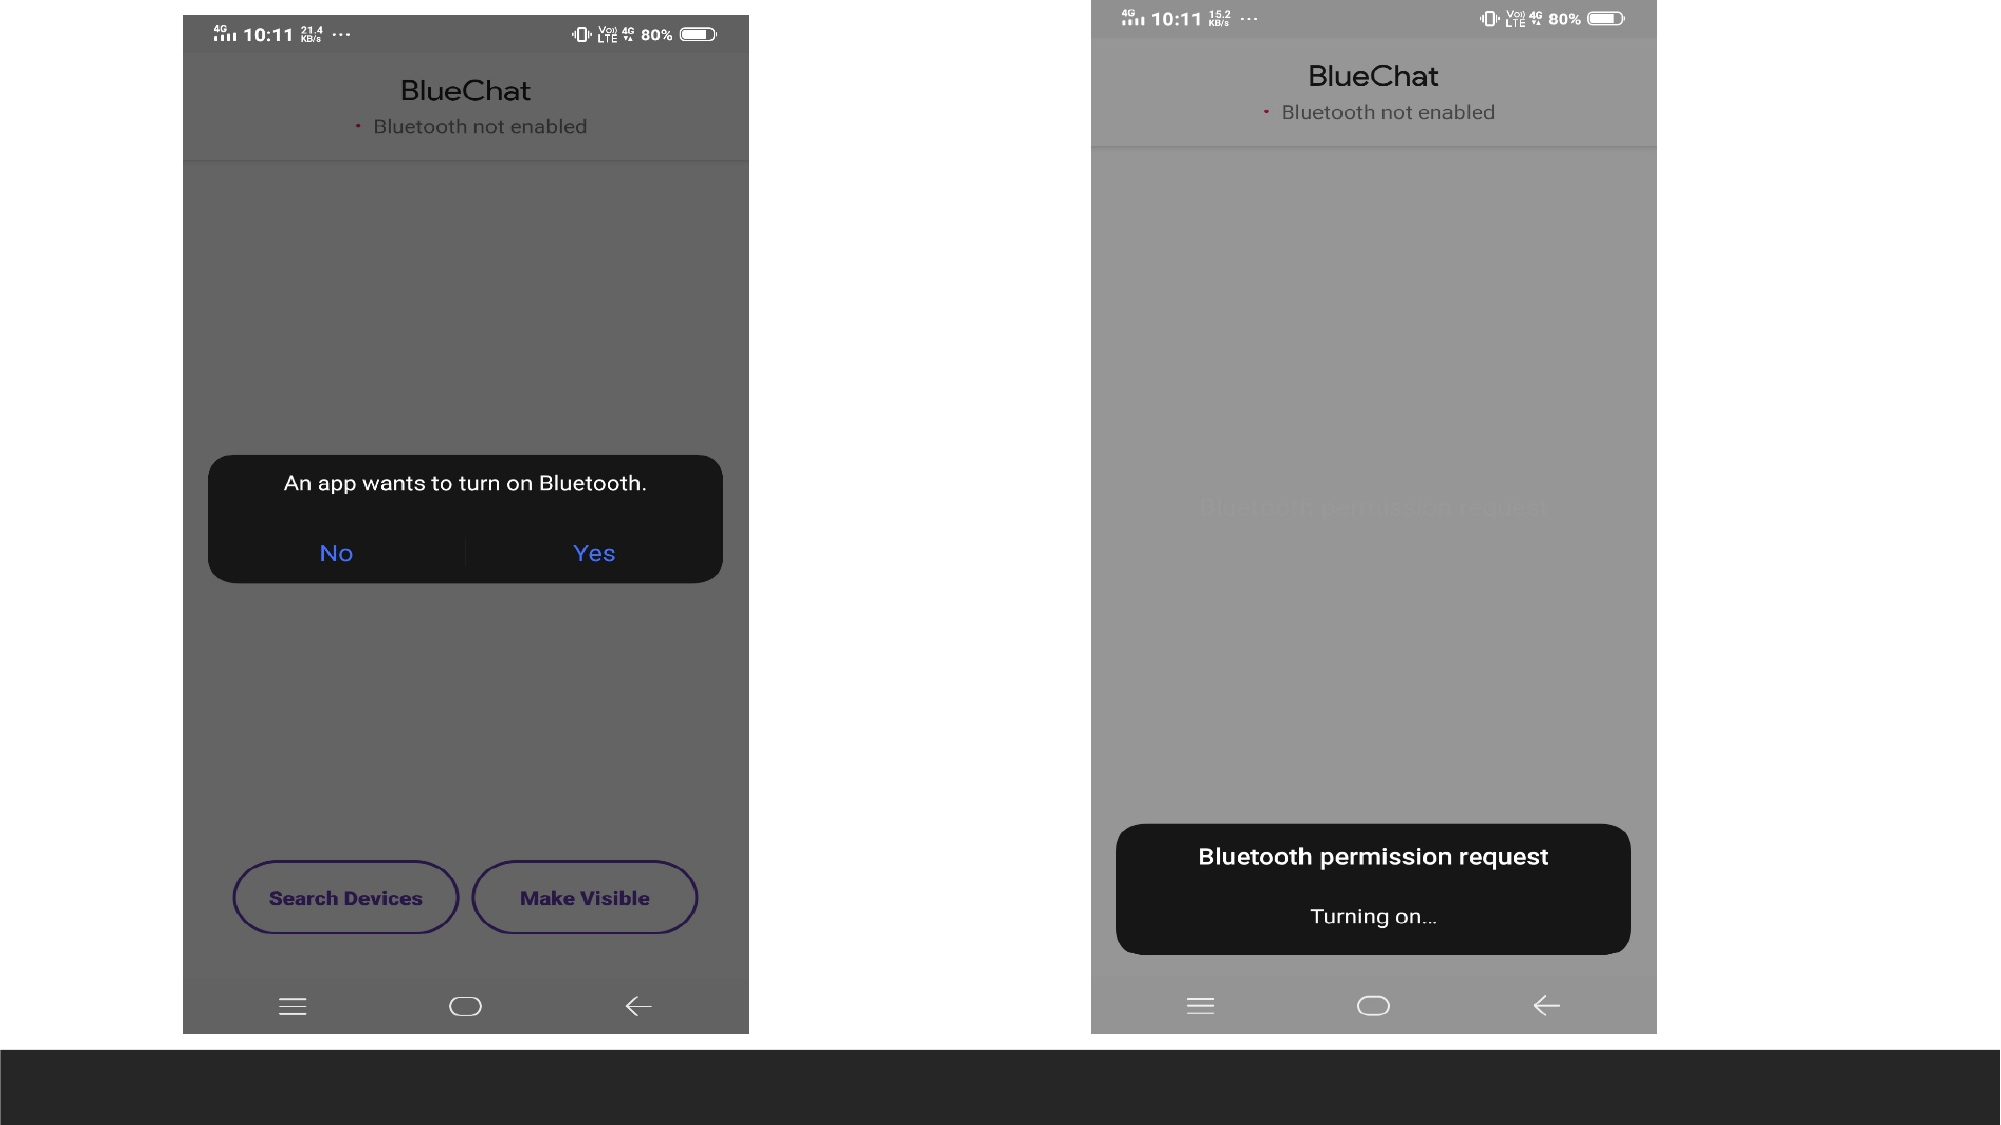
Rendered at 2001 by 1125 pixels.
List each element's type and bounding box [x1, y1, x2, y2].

picture [183, 15, 749, 1035]
picture [1091, 0, 1657, 1035]
